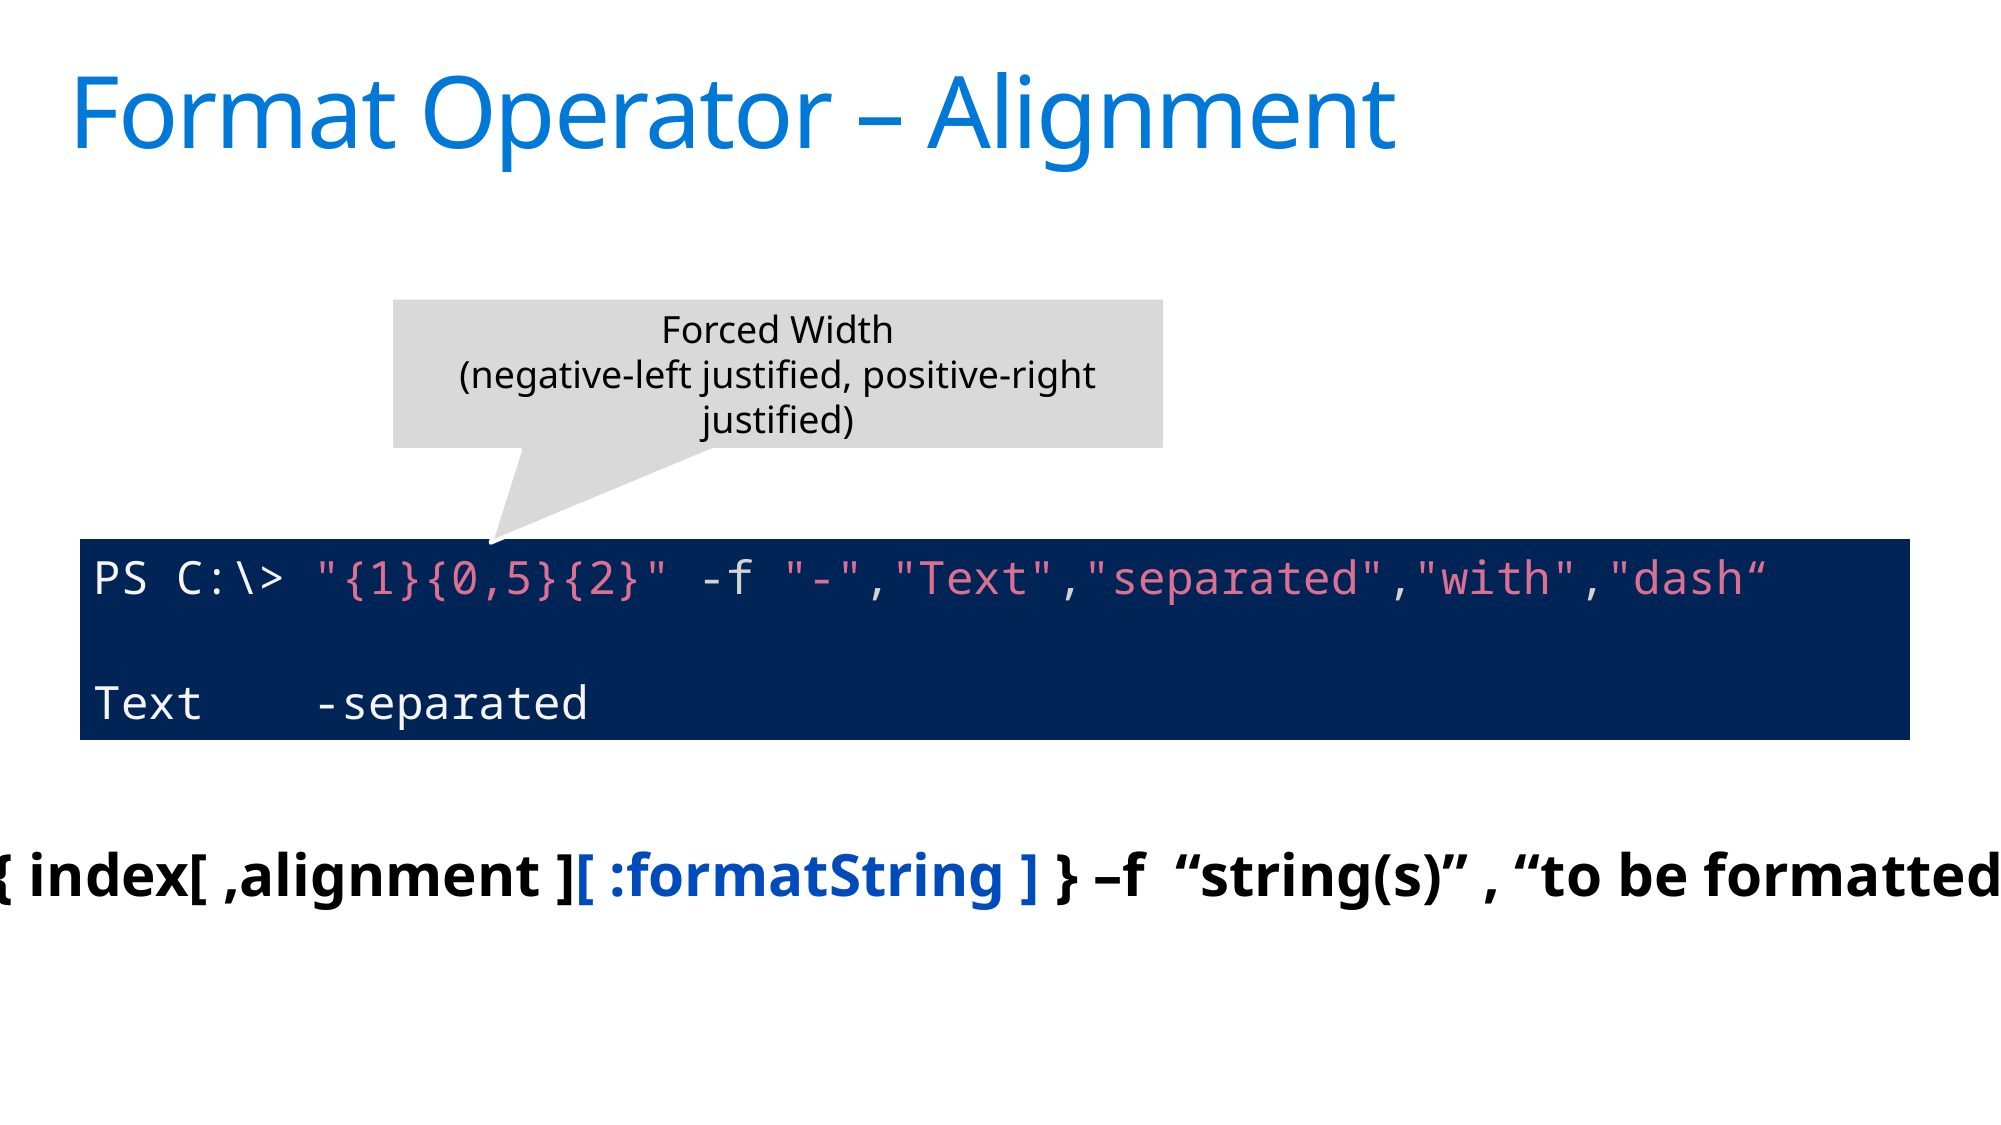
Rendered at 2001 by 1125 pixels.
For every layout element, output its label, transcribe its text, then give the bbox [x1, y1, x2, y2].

title Format Operator – Alignment [44, 47, 1957, 196]
table_header PS C:\> "{1}{0,5}{2}" -f "-","Text","separated","with","dash“ Text -separated [80, 539, 1910, 740]
text_box { index[ ,alignment ][ :formatString ] } –f “string(s)” , “to be formatted” [0, 830, 2000, 916]
text_box Forced Width (negative-left justified, positive-right justified) [390, 297, 1166, 543]
